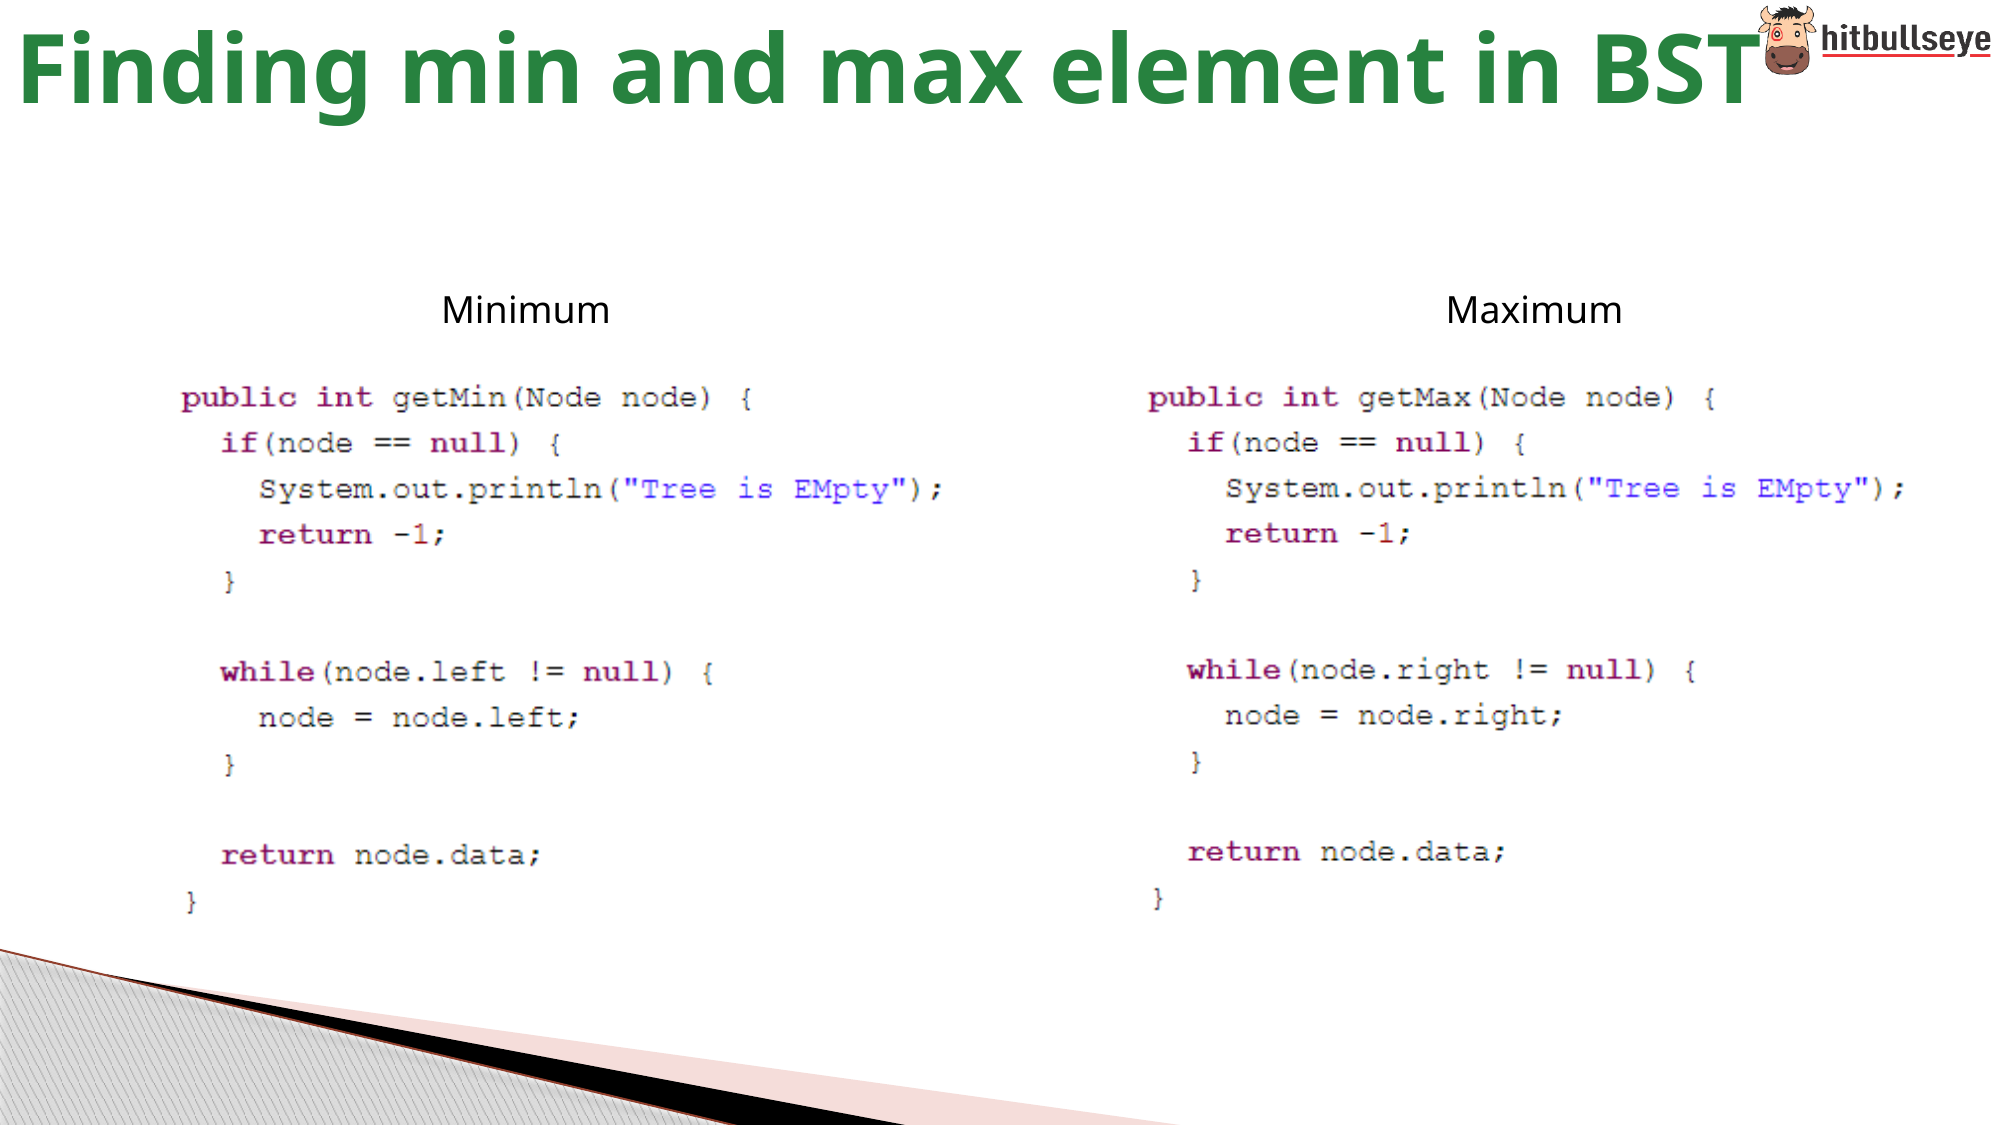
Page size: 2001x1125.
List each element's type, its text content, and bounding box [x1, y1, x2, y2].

picture [1128, 367, 1941, 947]
picture [1800, 0, 2000, 81]
text_box Maximum [1430, 278, 1639, 339]
text_box Minimum [426, 278, 626, 339]
picture [155, 367, 961, 947]
title Finding min and max element in BST [0, 0, 1800, 137]
